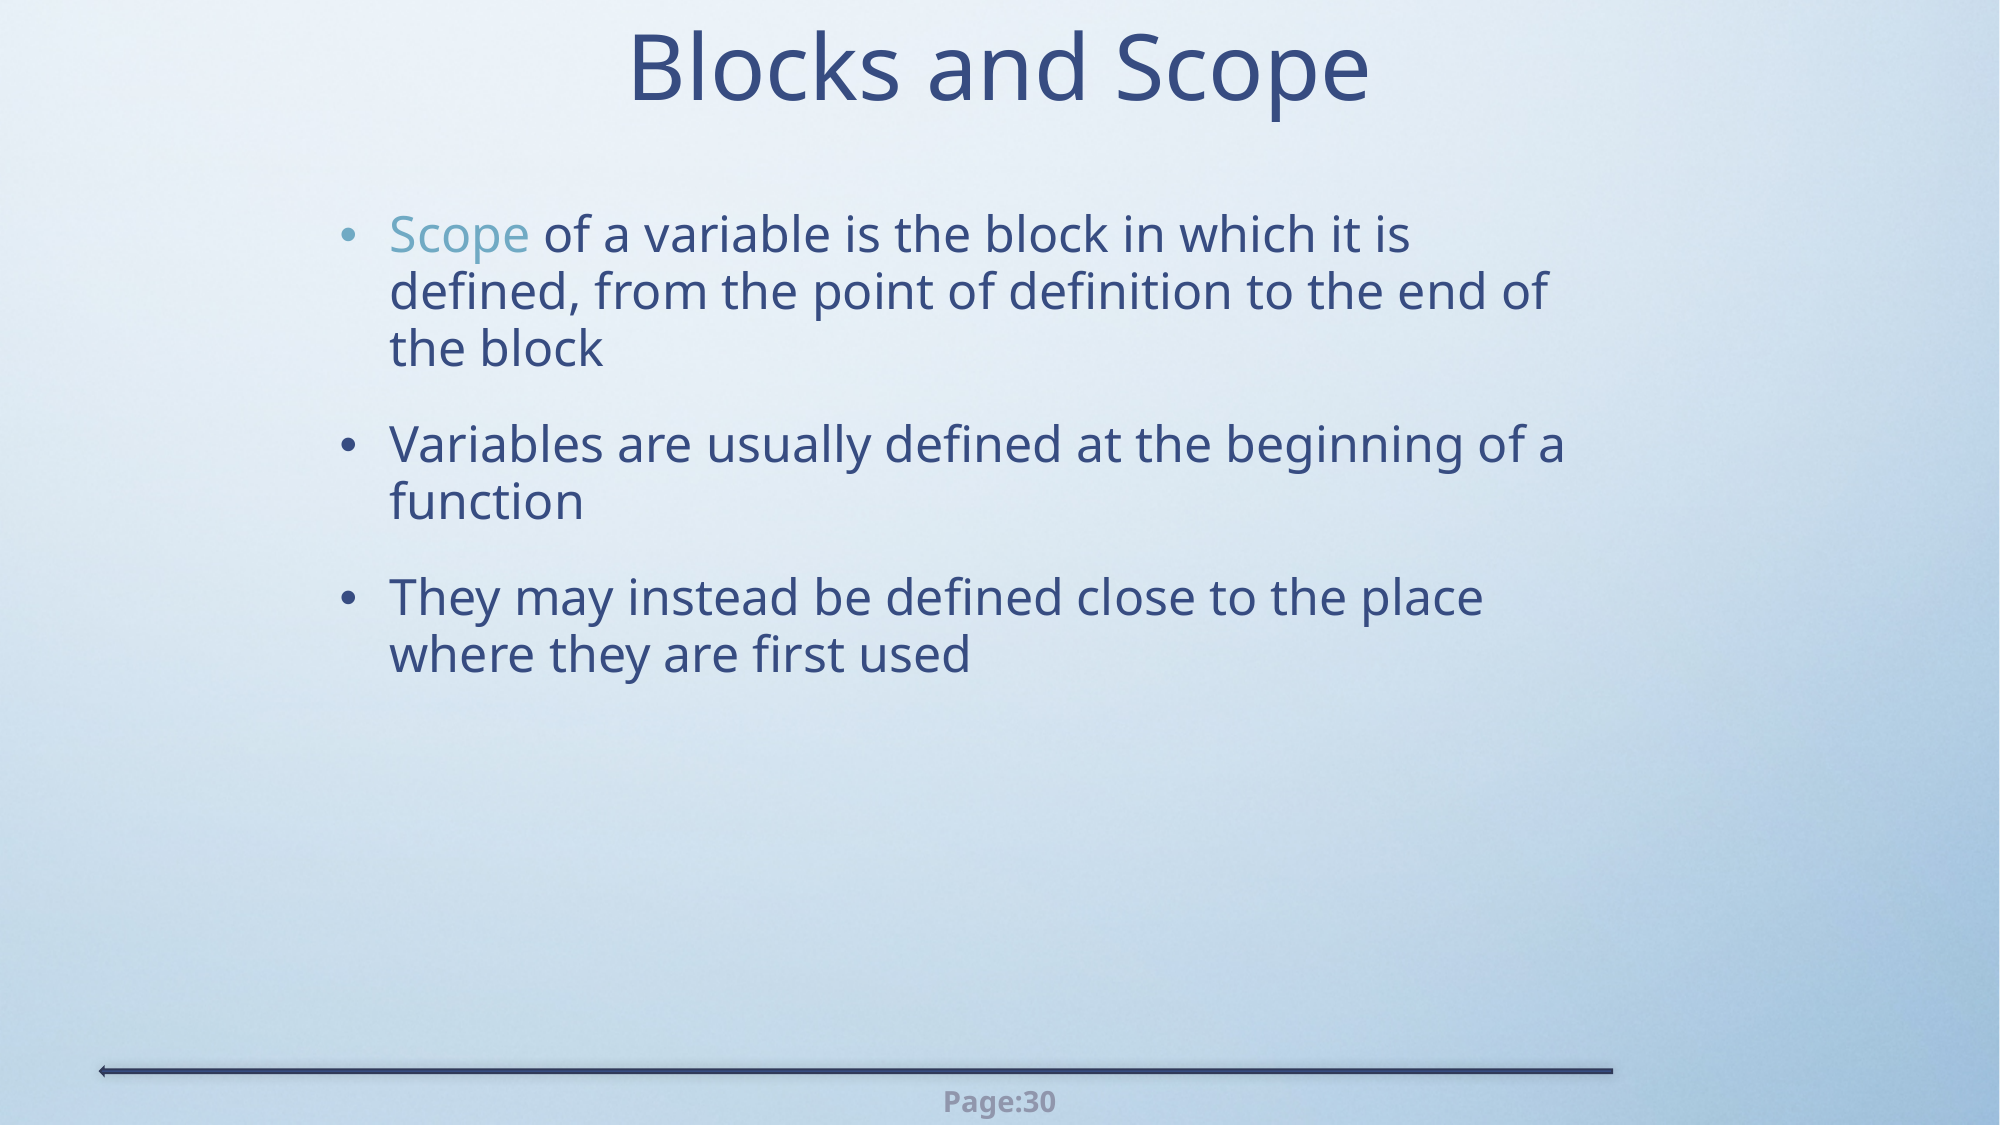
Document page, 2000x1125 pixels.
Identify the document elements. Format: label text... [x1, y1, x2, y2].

list Scope of a variable is the block in which it is defined, from the point of definition to the end of the block Variables are usually defined at the beginning of a function They may instead be defined close to the place where they are first used [324, 200, 1625, 875]
picture [0, 130, 2000, 1125]
title Blocks and Scope [0, 0, 2000, 130]
